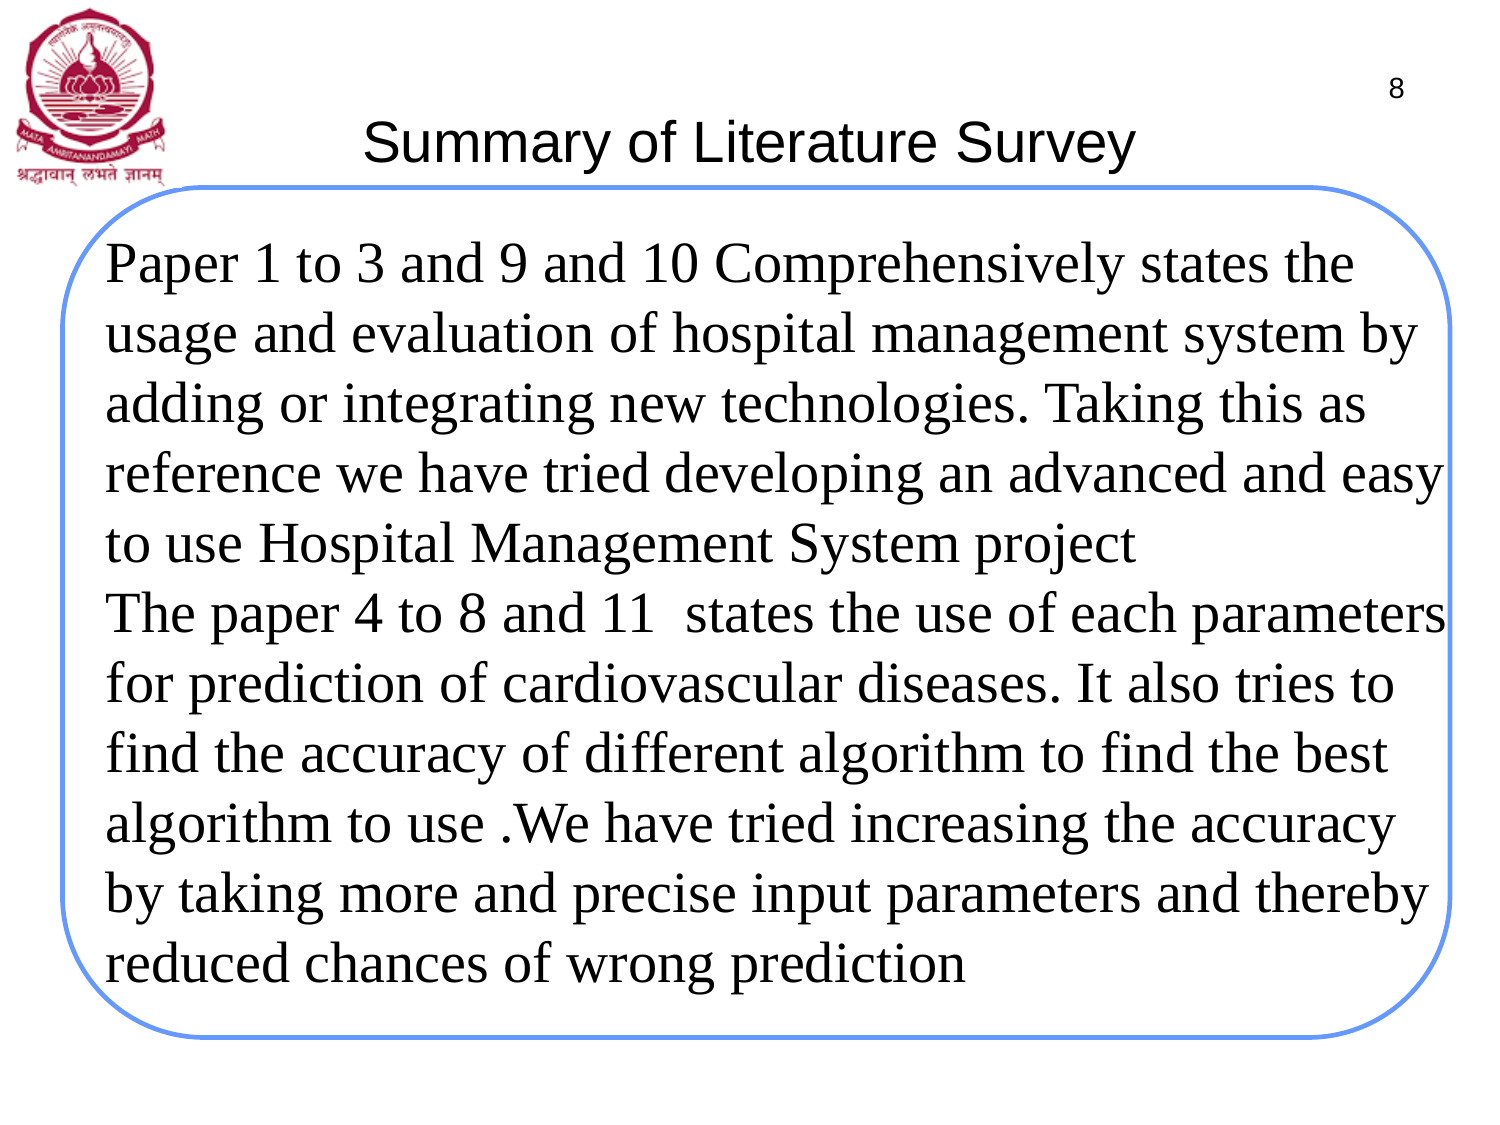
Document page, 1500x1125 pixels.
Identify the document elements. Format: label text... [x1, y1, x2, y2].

text_box Paper 1 to 3 and 9 and 10 Comprehensively states the usage and evaluation of hospital management system by adding or integrating new technologies. Taking this as reference we have tried developing an advanced and easy to use Hospital Management System project The paper 4 to 8 and 11 states the use of each parameters for prediction of cardiovascular diseases. It also tries to find the accuracy of different algorithm to find the best algorithm to use .We have tried increasing the accuracy by taking more and precise input parameters and thereby reduced chances of wrong prediction [98, 216, 1467, 1002]
picture [0, 6, 182, 188]
title Summary of Literature Survey [74, 14, 1426, 263]
